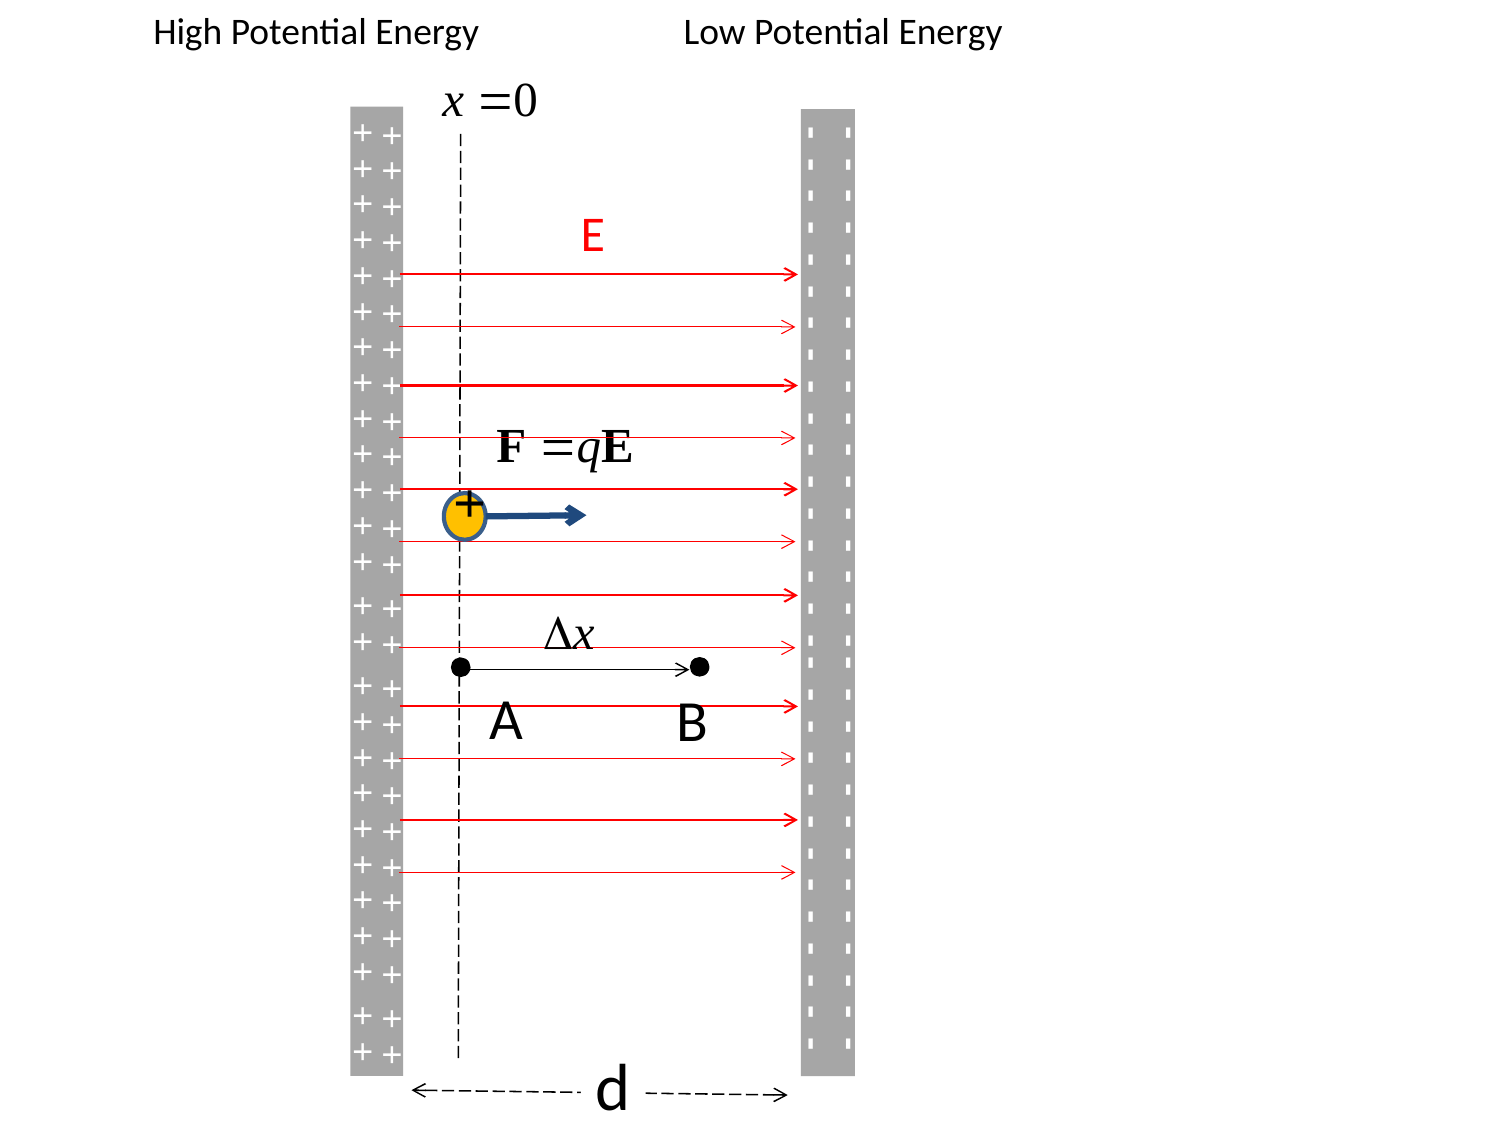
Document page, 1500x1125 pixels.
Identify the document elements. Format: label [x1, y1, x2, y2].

text_box [130, 0, 1021, 1125]
